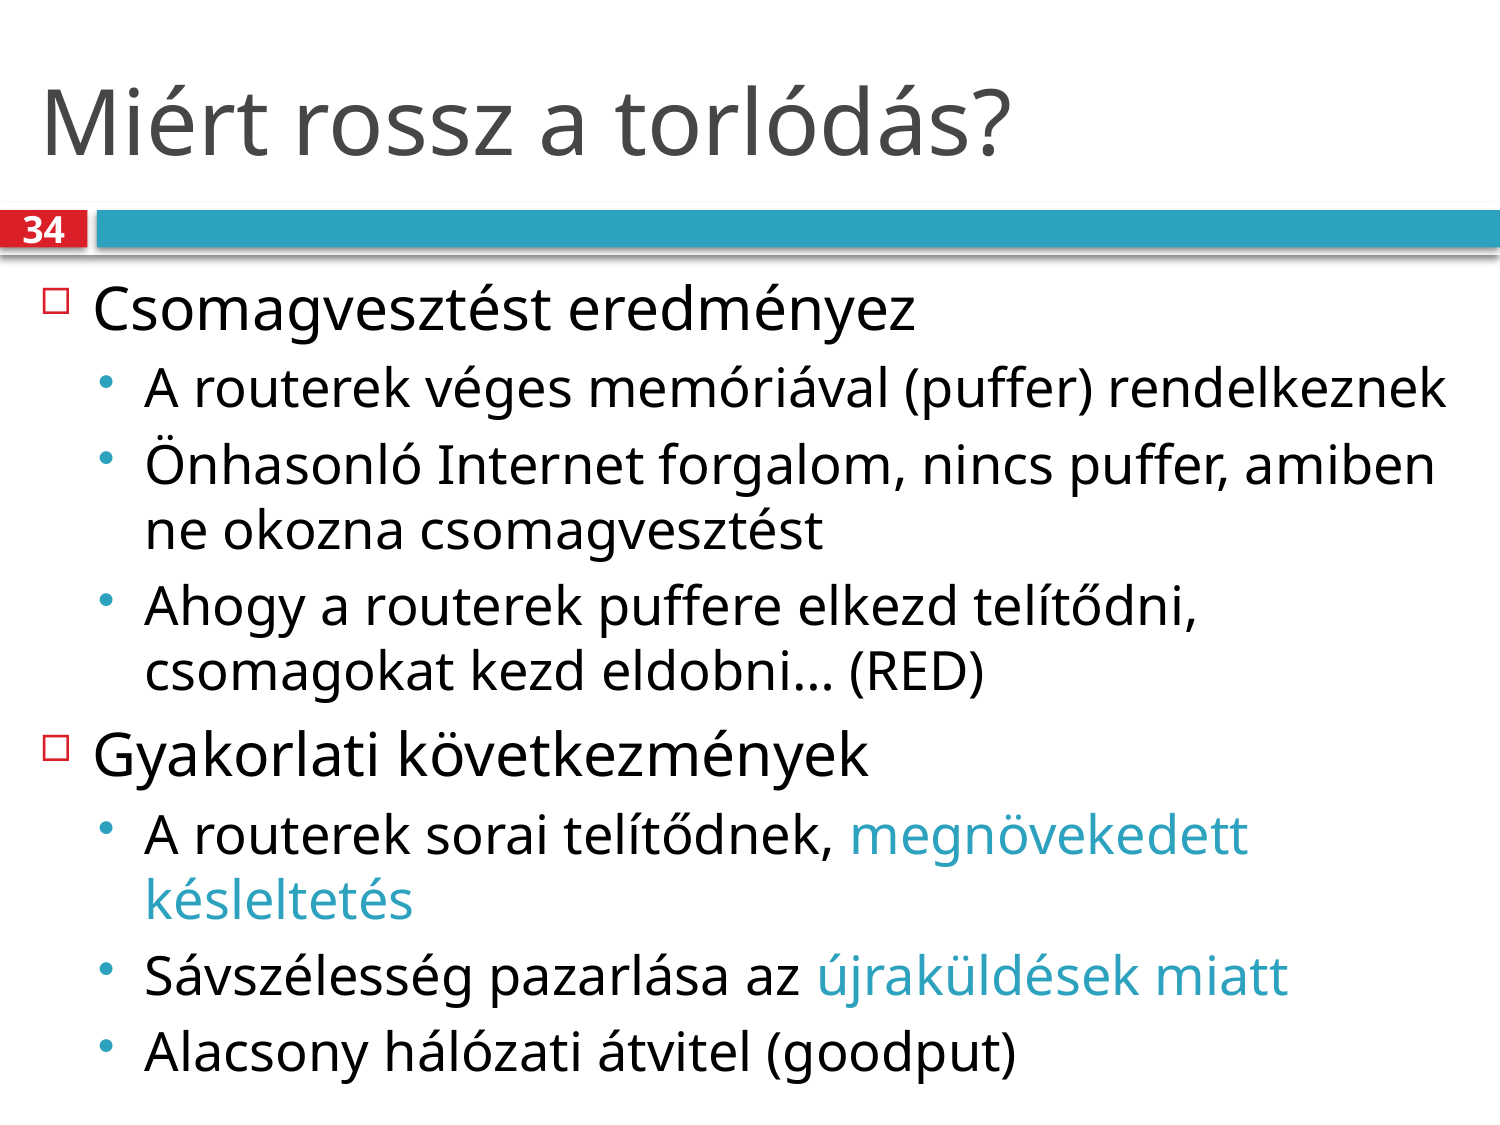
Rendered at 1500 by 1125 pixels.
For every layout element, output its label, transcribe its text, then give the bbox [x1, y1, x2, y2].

list Csomagvesztést eredményez A routerek véges memóriával (puffer) rendelkeznek Önhasonló Internet forgalom, nincs puffer, amiben ne okozna csomagvesztést Ahogy a routerek puffere elkezd telítődni, csomagokat kezd eldobni… (RED) Gyakorlati következmények A routerek sorai telítődnek, megnövekedett késleltetés Sávszélesség pazarlása az újraküldések miatt Alacsony hálózati átvitel (goodput) [24, 262, 1475, 1100]
slide_number 34 [0, 206, 88, 257]
title Miért rossz a torlódás? [24, 37, 1475, 200]
